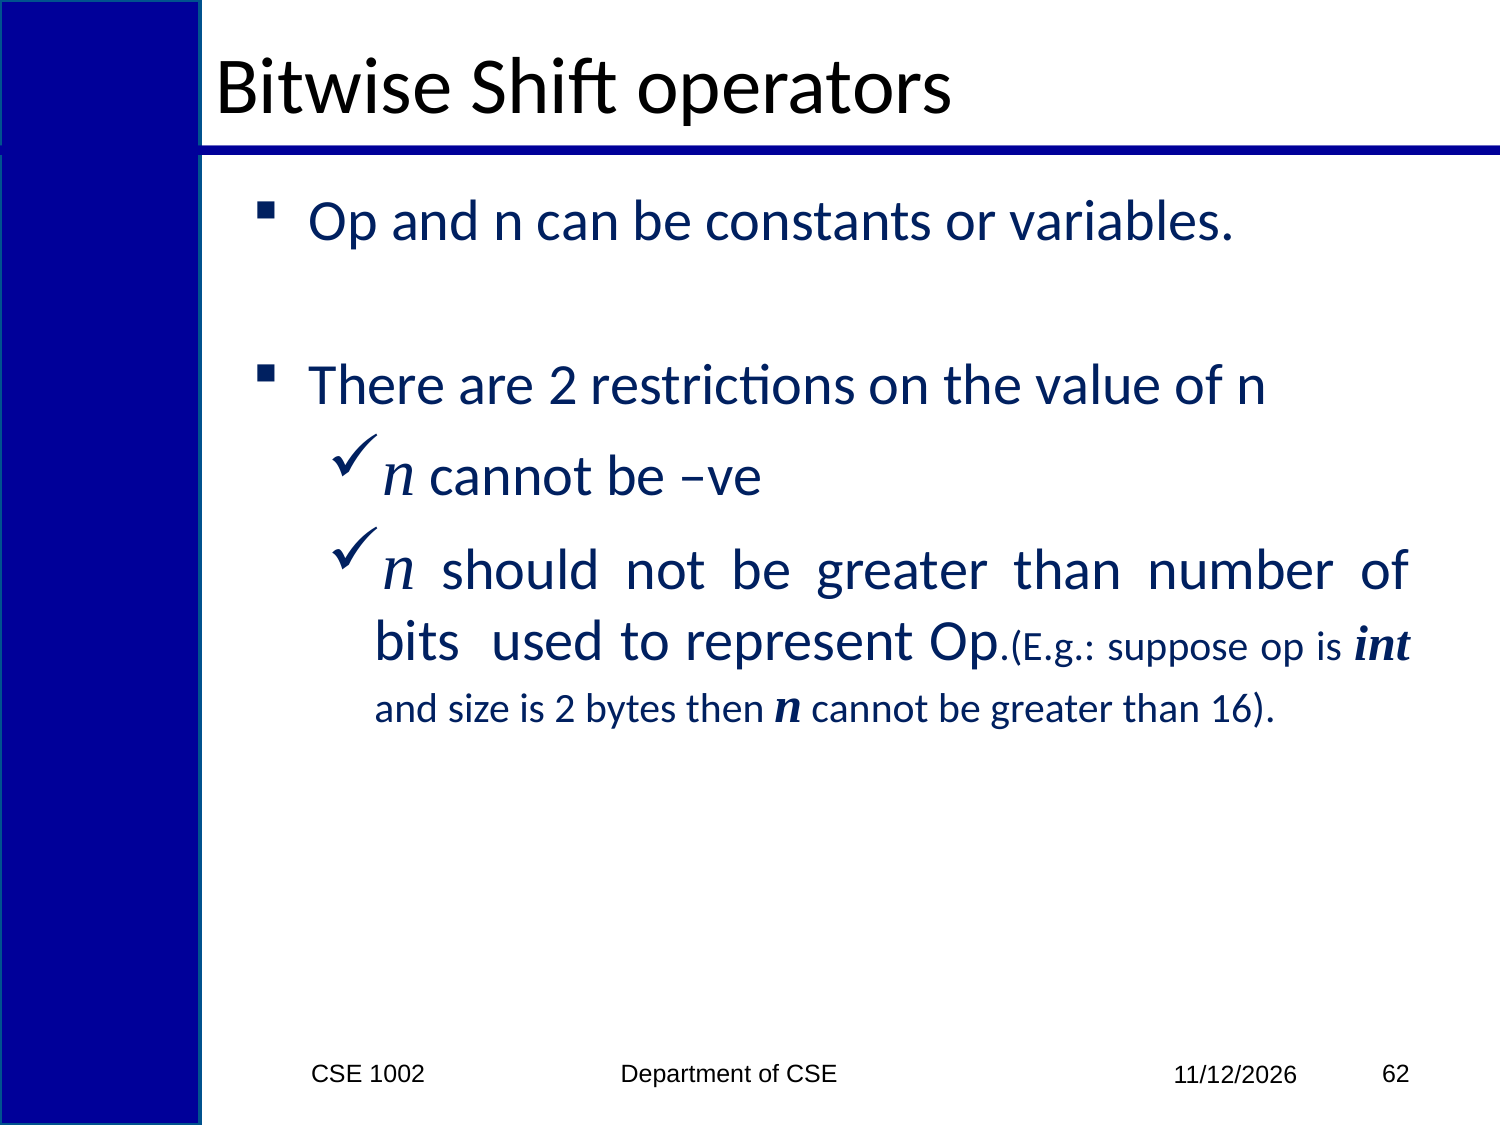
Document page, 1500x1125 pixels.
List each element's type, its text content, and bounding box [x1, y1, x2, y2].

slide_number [1050, 1043, 1313, 1104]
slide_number 62 [1312, 1042, 1425, 1103]
list Op and n can be constants or variables. There are 2 restrictions on the value of n n cannot be –ve n should not be greater than number of bits used to represent Op.(E.g.: suppose op is int and size is 2 bytes then n cannot be greater than 16). [237, 174, 1425, 1005]
footer CSE 1002 Department of CSE [212, 1042, 938, 1103]
title Bitwise Shift operators [200, 24, 1375, 138]
